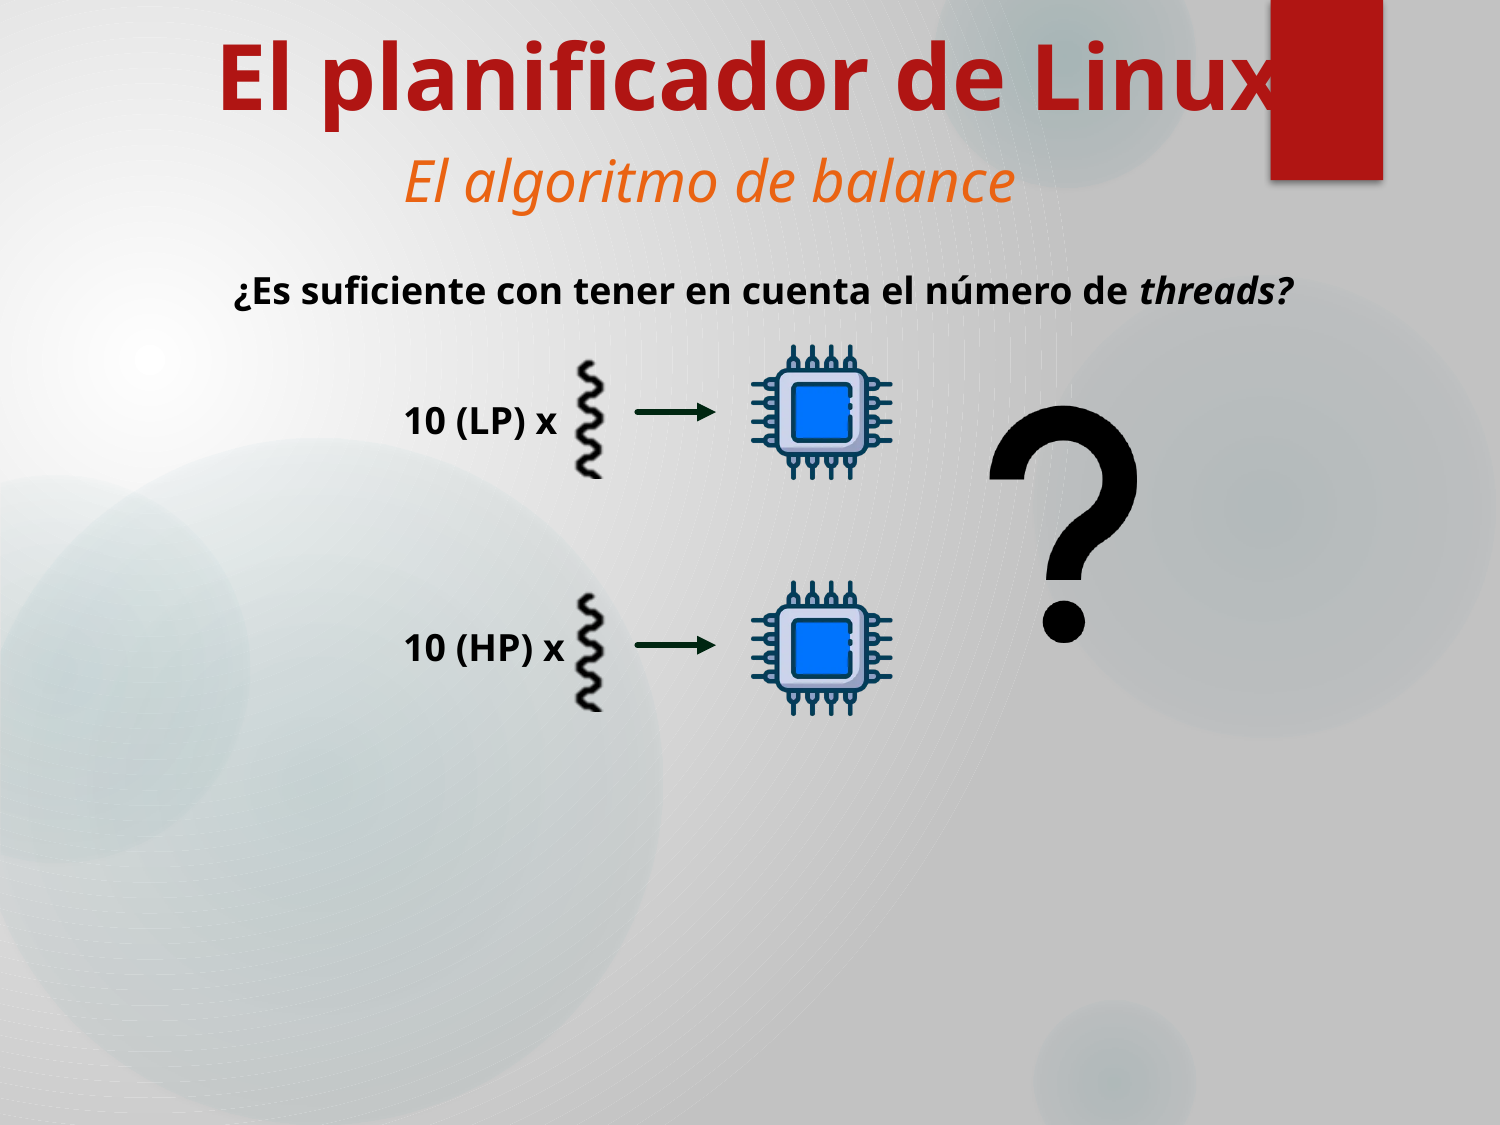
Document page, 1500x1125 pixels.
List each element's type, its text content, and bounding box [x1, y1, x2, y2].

picture [746, 336, 897, 488]
picture [746, 573, 897, 724]
text_box El algoritmo de balance [218, 138, 1202, 220]
picture [564, 578, 623, 712]
text_box 10 (LP) x [388, 366, 559, 449]
text_box El planificador de Linux [0, 6, 1500, 141]
text_box ¿Es suficiente con tener en cuenta el número de threads? [218, 236, 1309, 319]
picture [564, 345, 623, 479]
text_box 10 (HP) x [388, 594, 559, 677]
picture [924, 385, 1202, 664]
